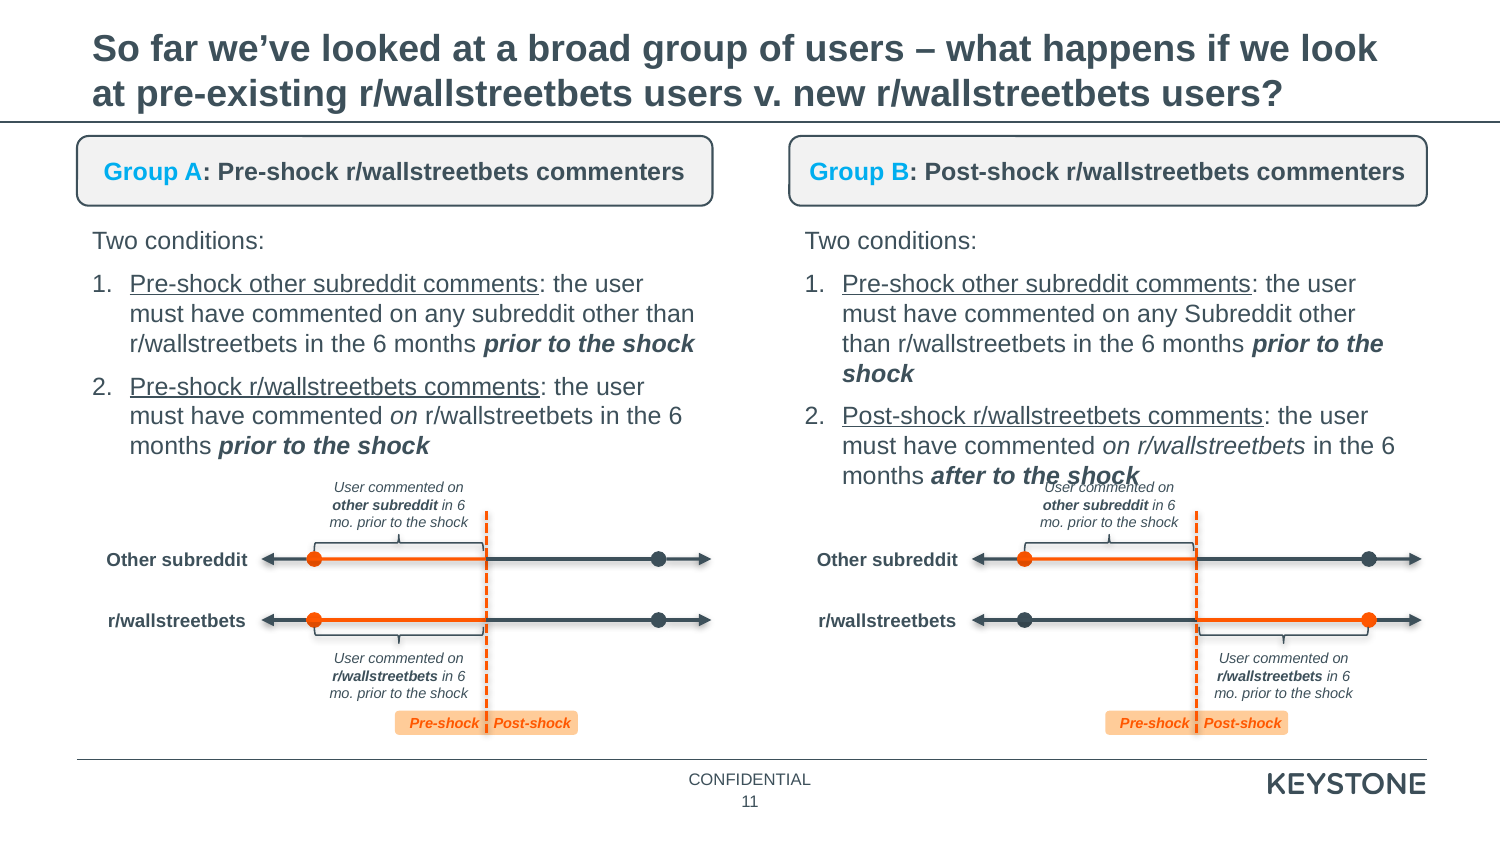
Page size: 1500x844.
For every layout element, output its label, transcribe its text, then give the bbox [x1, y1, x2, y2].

text_box Pre-shock [398, 712, 481, 734]
text_box Pre-shock [1108, 712, 1192, 734]
text_box [392, 708, 481, 737]
text_box User commented on other subreddit in 6 mo. prior to the shock [323, 477, 474, 532]
text_box [1022, 532, 1192, 552]
text_box Post-shock [1202, 712, 1286, 734]
text_box User commented on other subreddit in 6 mo. prior to the shock [1034, 477, 1185, 532]
text_box [648, 549, 668, 558]
text_box Other subreddit [100, 545, 253, 573]
text_box [648, 610, 668, 619]
text_box Group B: Post-shock r/wallstreetbets commenters [787, 133, 1429, 208]
text_box [1015, 610, 1034, 617]
text_box [1202, 708, 1291, 737]
picture [1257, 758, 1427, 800]
text_box [1103, 708, 1191, 737]
text_box User commented on r/wallstreetbets in 6 mo. prior to the shock [323, 648, 474, 703]
text_box [1359, 610, 1379, 619]
text_box [492, 708, 580, 737]
text_box Two conditions: Pre-shock other subreddit comments: the user must have commented on any subreddit other than r/wallstreetbets in the 6 months prior to the shock Pre-shock r/wallstreetbets comments: the user must have commented on r/wallstreetbets in the 6 months prior to the shock [75, 223, 715, 470]
text_box [312, 629, 482, 646]
text_box Other subreddit [811, 545, 964, 573]
text_box [1201, 629, 1371, 646]
text_box Group A: Pre-shock r/wallstreetbets commenters [74, 133, 715, 208]
text_box Two conditions: Pre-shock other subreddit comments: the user must have commented on any Subreddit other than r/wallstreetbets in the 6 months prior to the shock Post-shock r/wallstreetbets comments: the user must have commented on r/wallstreetbets in the 6 months after to the shock [787, 223, 1427, 470]
text_box [312, 532, 482, 552]
text_box r/wallstreetbets [100, 606, 253, 634]
text_box User commented on r/wallstreetbets in 6 mo. prior to the shock [1208, 648, 1359, 703]
text_box Post-shock [491, 712, 575, 734]
title So far we’ve looked at a broad group of users – what happens if we look at pre-existing r/wallstreetbets users v. new r/wallstreetbets users? [77, 19, 1427, 122]
text_box r/wallstreetbets [811, 606, 964, 634]
text_box [305, 610, 324, 617]
slide_number 11 [727, 789, 773, 811]
text_box [1359, 549, 1379, 558]
